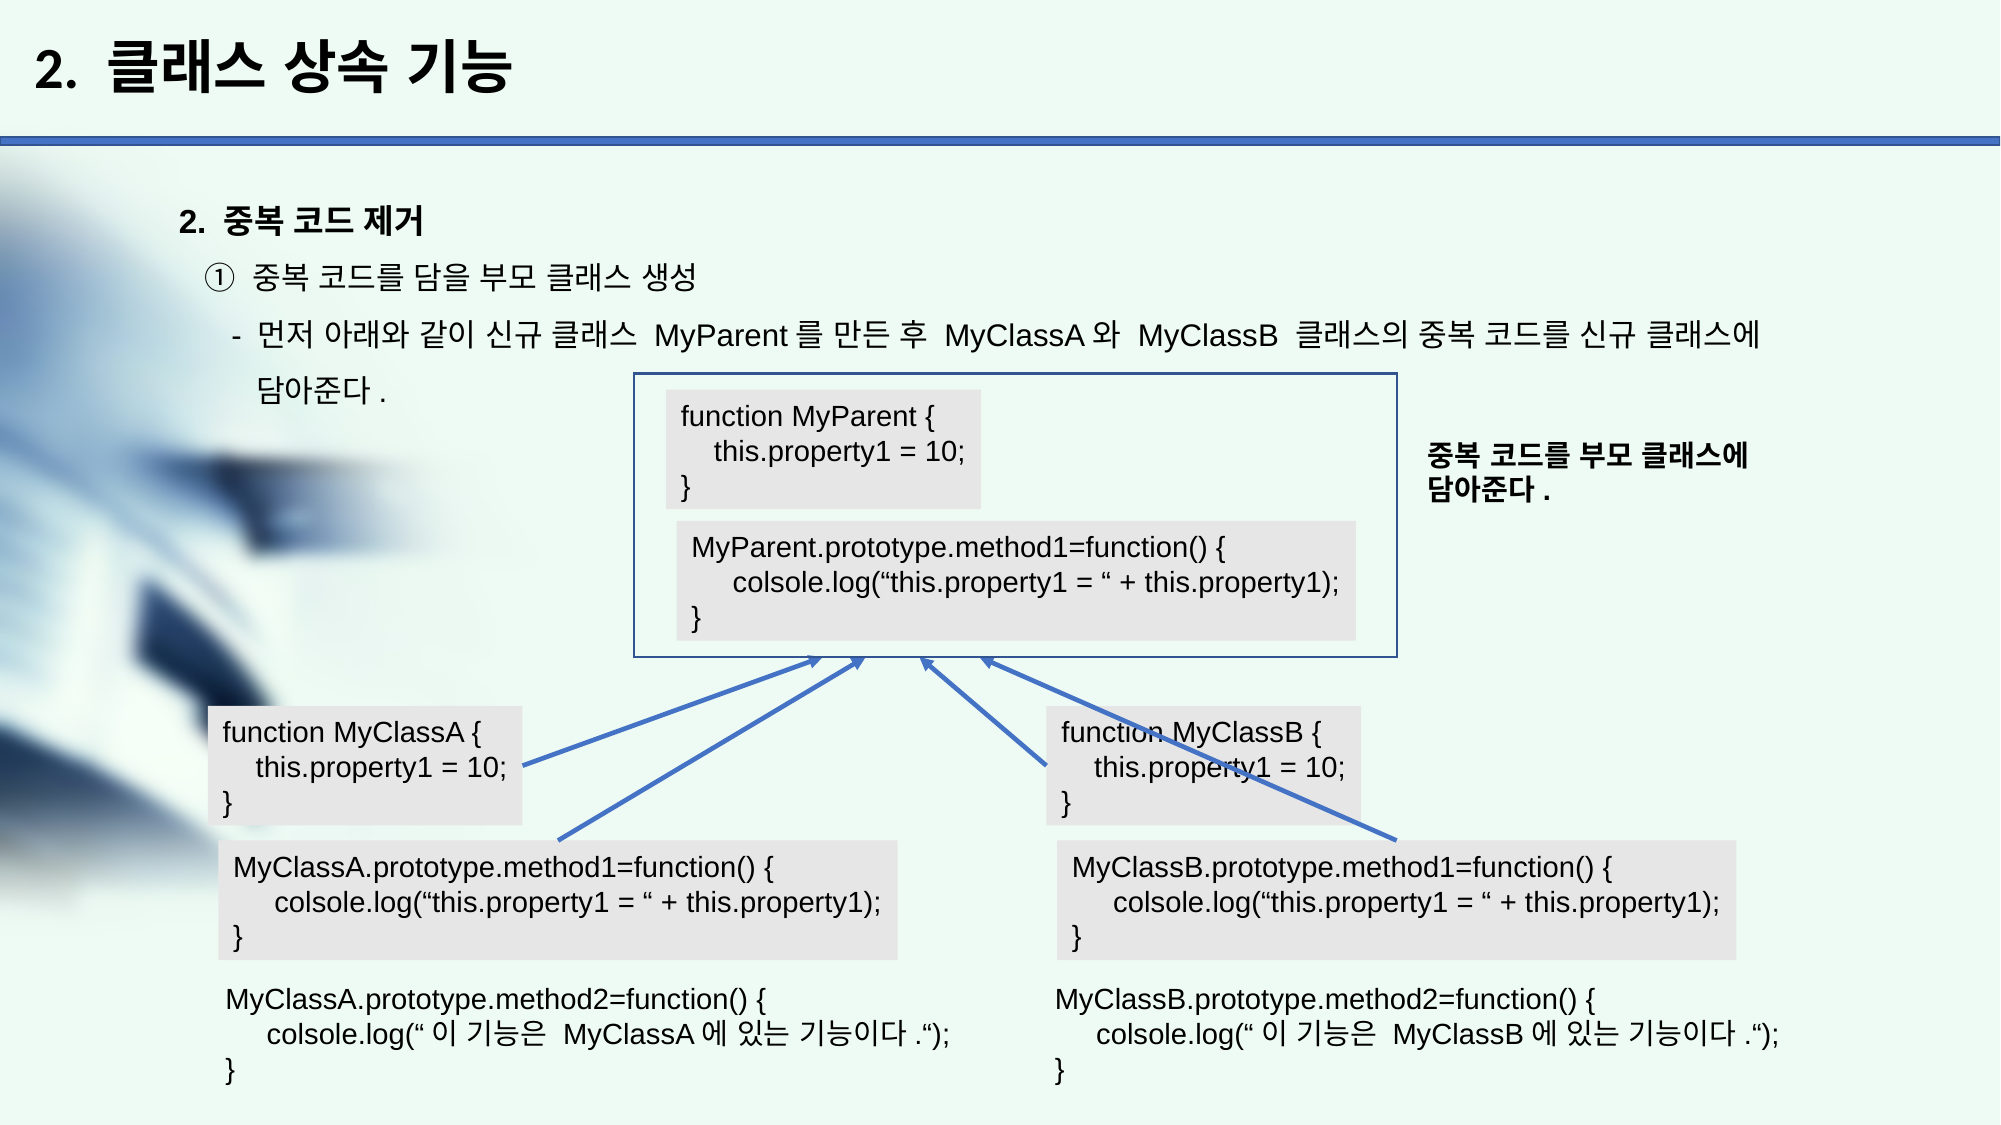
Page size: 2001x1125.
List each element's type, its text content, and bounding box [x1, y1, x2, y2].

text_box function MyClassA { this.property1 = 10; } [207, 705, 523, 826]
text_box MyClassB.prototype.method1=function() { colsole.log(“this.property1 = “ + this.property1); } [1057, 840, 1737, 961]
text_box MyClassA.prototype.method2=function() { colsole.log(“이 기능은 MyClassA에 있는 기능이다.“); } [210, 972, 966, 1093]
text_box MyClassB.prototype.method2=function() { colsole.log(“이 기능은 MyClassB에 있는 기능이다.“); } [1040, 972, 1795, 1093]
picture [0, 0, 2000, 136]
text_box 중복 코드를 부모 클래스에 담아준다. [1413, 429, 1773, 515]
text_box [979, 656, 1397, 841]
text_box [919, 656, 979, 767]
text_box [533, 656, 558, 767]
title 2. 클래스 상속 기능 [19, 14, 1745, 126]
text_box MyClassA.prototype.method1=function() { colsole.log(“this.property1 = “ + this.property1); } [218, 840, 898, 961]
text_box [633, 372, 1398, 658]
picture [0, 146, 2000, 1125]
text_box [558, 656, 866, 841]
text_box 2. 중복 코드 제거 ① 중복 코드를 담을 부모 클래스 생성 - 먼저 아래와 같이 신규 클래스 MyParent를 만든 후 MyClassA와 MyClassB 클래스의 중복 코드를 신규 클래스에 담아준다. [163, 172, 1922, 922]
